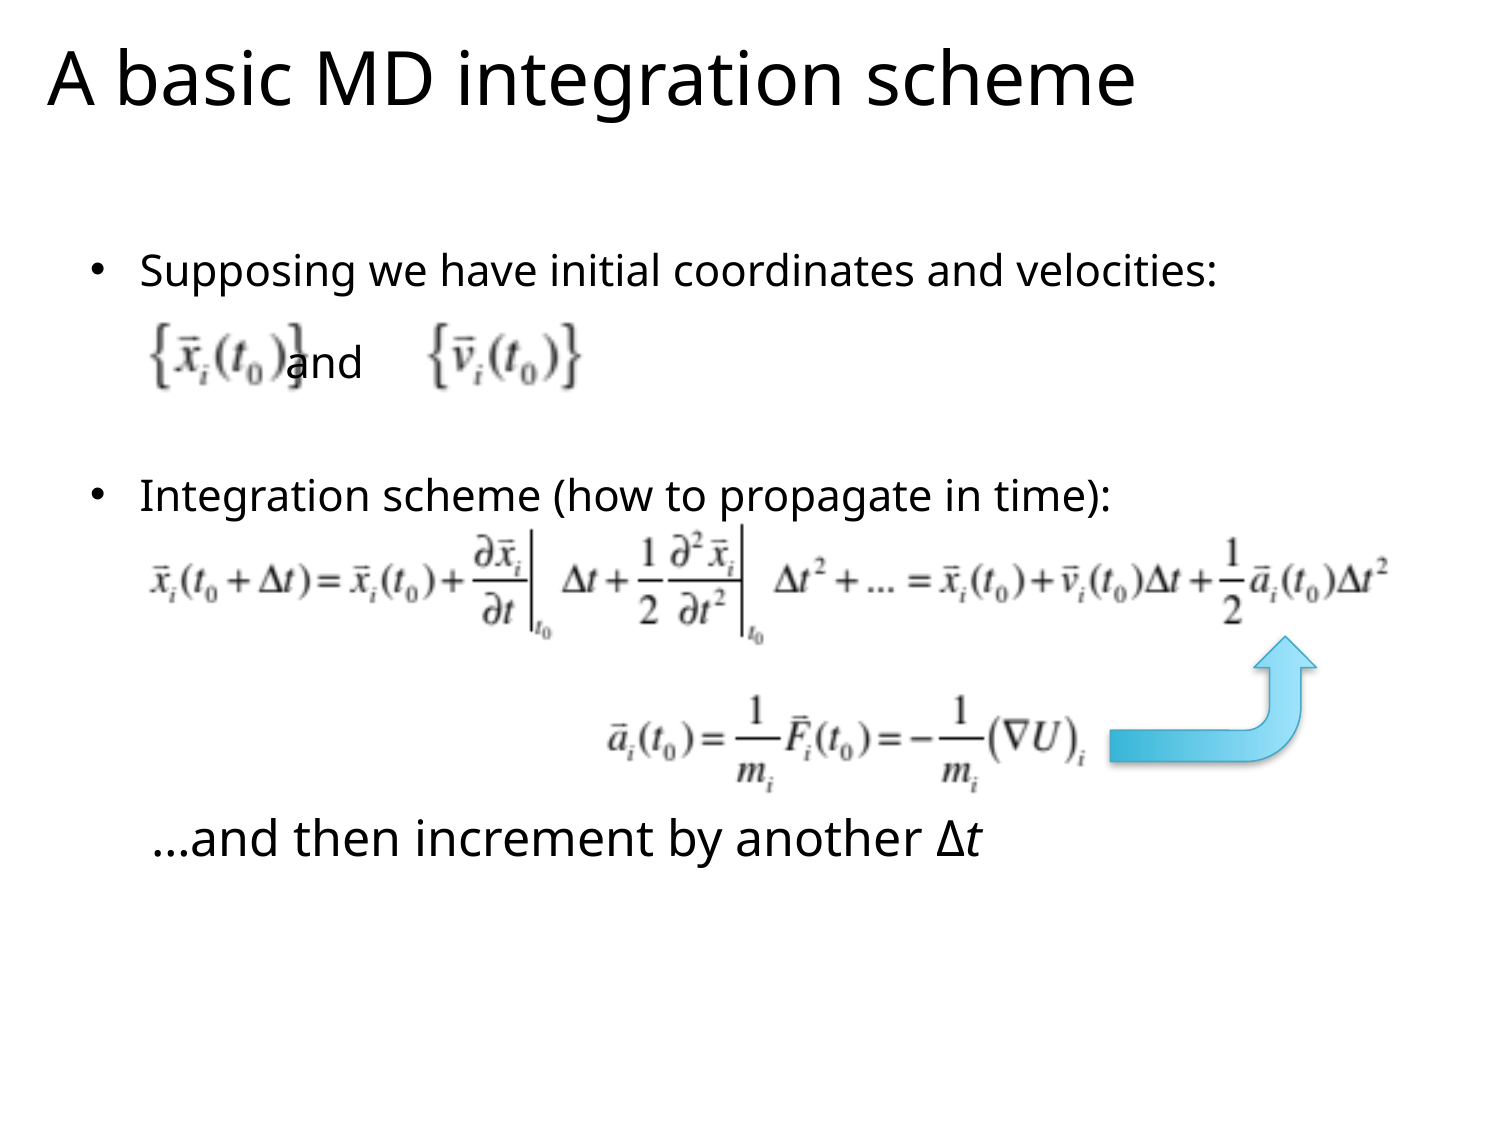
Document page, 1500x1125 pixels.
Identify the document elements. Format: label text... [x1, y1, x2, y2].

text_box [145, 516, 1396, 651]
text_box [603, 685, 1091, 799]
list Supposing we have initial coordinates and velocities: and Integration scheme (how to propagate in time): [75, 230, 1425, 534]
text_box [1109, 660, 1318, 763]
text_box A basic MD integration scheme [32, 23, 1154, 128]
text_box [145, 313, 585, 394]
text_box …and then increment by another Δt [136, 799, 997, 875]
